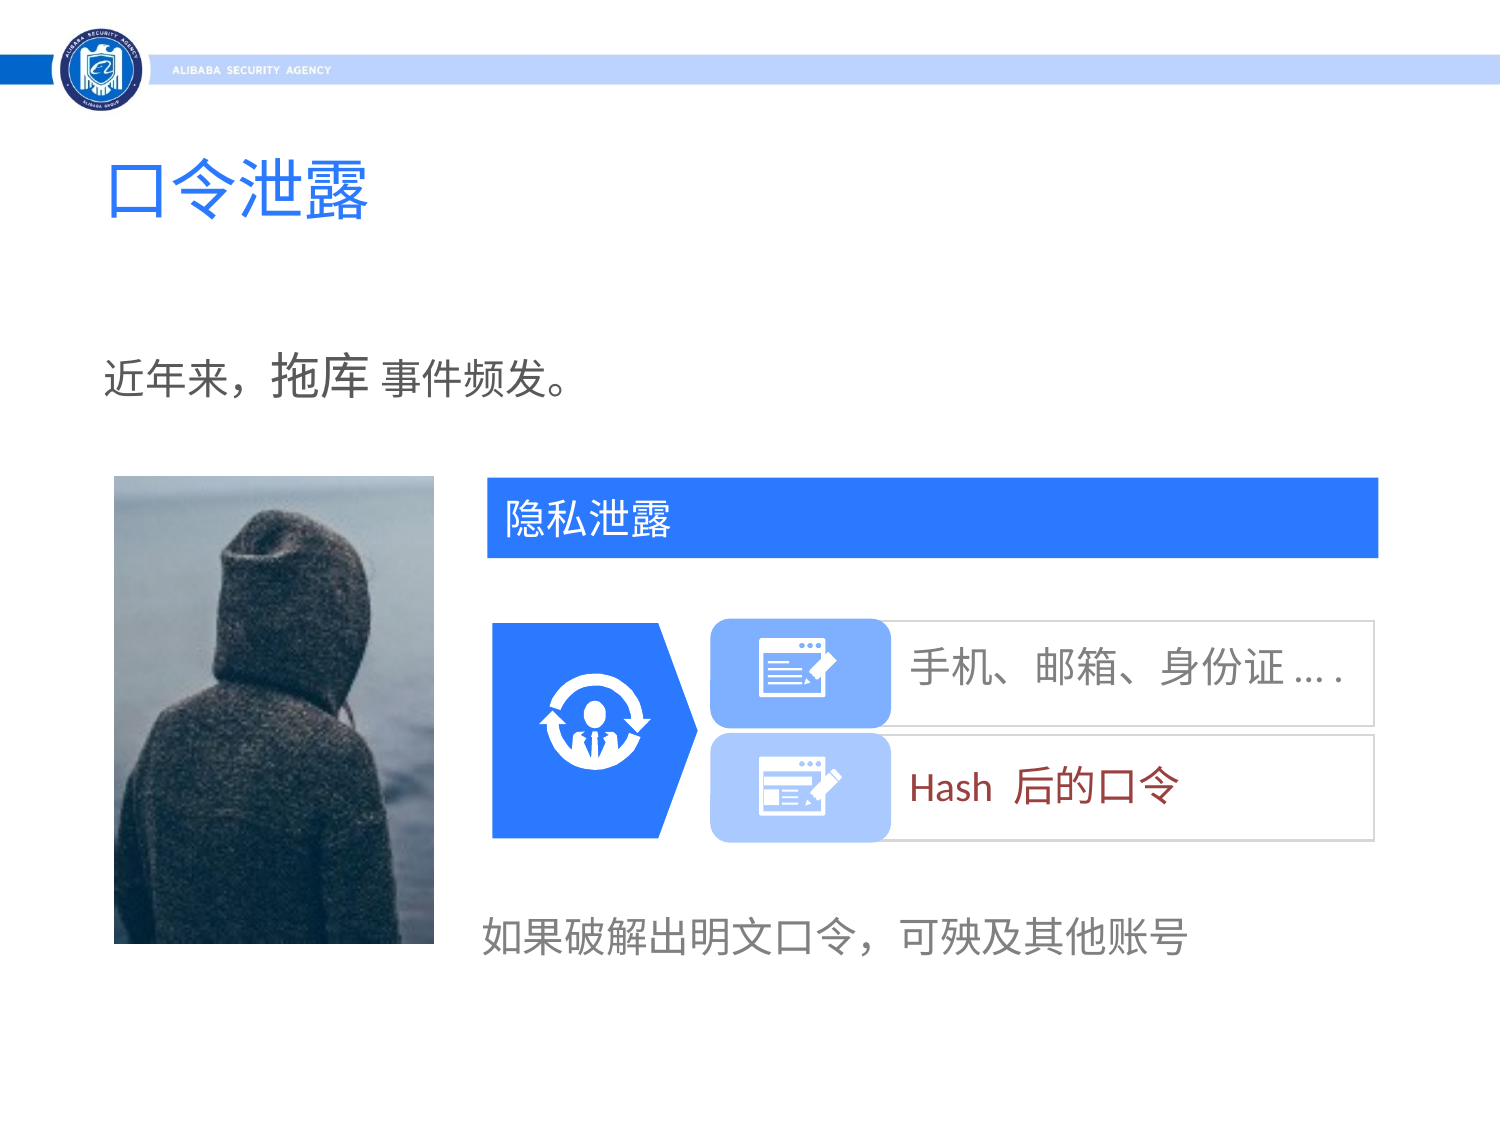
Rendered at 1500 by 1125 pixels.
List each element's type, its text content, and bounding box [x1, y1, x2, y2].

picture [0, 0, 1500, 1125]
text_box [490, 620, 700, 841]
text_box [876, 735, 1374, 841]
text_box 如果破解出明文口令，可殃及其他账号 [481, 891, 1344, 962]
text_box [758, 756, 842, 816]
text_box 近年来，拖库 事件频发。 [103, 314, 1397, 405]
text_box [712, 735, 889, 841]
text_box [712, 620, 889, 727]
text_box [538, 673, 652, 771]
text_box Hash 后的口令 [909, 759, 1371, 810]
text_box [873, 620, 1374, 727]
text_box 手机、邮箱、身份证 …. [909, 640, 1371, 692]
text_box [758, 637, 837, 698]
text_box 口令泄露 [103, 147, 693, 228]
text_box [487, 477, 1379, 559]
